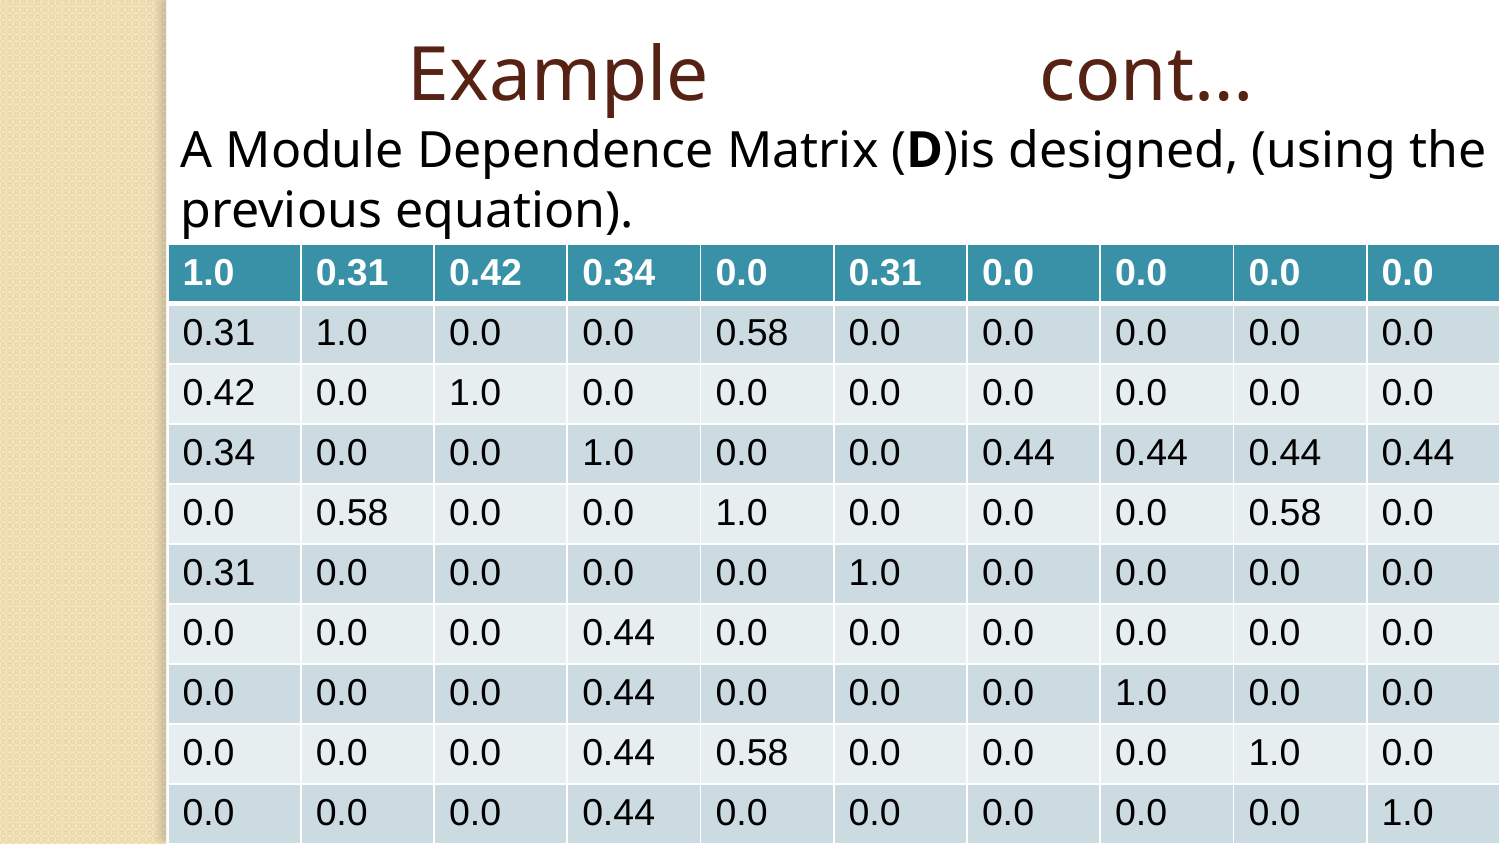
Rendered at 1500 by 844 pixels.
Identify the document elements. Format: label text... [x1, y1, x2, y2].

text_box A Module Dependence Matrix (D)is designed, (using the previous equation). [165, 110, 1500, 246]
table_cell 0.0 [1234, 545, 1366, 603]
table_header 0.0 [1101, 245, 1233, 301]
table_cell 0.0 [701, 425, 833, 483]
table_cell 0.0 [568, 365, 700, 423]
table_cell 0.42 [169, 365, 300, 423]
table_cell 0.0 [1234, 665, 1366, 723]
table_cell 0.0 [1101, 485, 1233, 543]
table_header 0.31 [302, 245, 433, 301]
table_header 0.0 [701, 245, 833, 301]
table_cell 0.0 [1234, 785, 1366, 843]
table_cell 0.0 [435, 785, 566, 843]
table_cell 0.0 [1234, 365, 1366, 423]
table_cell 1.0 [302, 306, 433, 363]
table_cell 0.0 [435, 545, 566, 603]
table_cell 0.34 [169, 425, 300, 483]
table_cell 0.0 [1101, 545, 1233, 603]
table_header 0.0 [968, 245, 1099, 301]
table_cell 0.0 [169, 605, 300, 663]
table_cell 0.0 [1101, 605, 1233, 663]
table_cell 0.31 [169, 545, 300, 603]
table_cell 0.0 [568, 306, 700, 363]
table_cell 0.44 [568, 785, 700, 843]
picture [0, 0, 166, 844]
table_cell 0.0 [169, 485, 300, 543]
text_box Example cont… [162, 0, 1500, 141]
table_cell 0.0 [1234, 605, 1366, 663]
table_cell 0.0 [302, 425, 433, 483]
table_cell 0.0 [302, 605, 433, 663]
table_cell 0.0 [1101, 365, 1233, 423]
table_cell 0.0 [835, 725, 966, 783]
table_cell 0.0 [701, 365, 833, 423]
table_cell 1.0 [435, 365, 566, 423]
table_cell 1.0 [1368, 785, 1499, 843]
table_cell 0.0 [1101, 785, 1233, 843]
table_cell 1.0 [1101, 665, 1233, 723]
table_cell 0.44 [1234, 425, 1366, 483]
table_cell 0.44 [968, 425, 1099, 483]
table_cell 0.0 [701, 605, 833, 663]
table_cell 0.0 [435, 485, 566, 543]
table_cell 0.0 [701, 665, 833, 723]
table_cell 0.0 [1368, 605, 1499, 663]
table_cell 0.0 [968, 365, 1099, 423]
table_cell 0.44 [568, 605, 700, 663]
table_cell 0.0 [1101, 306, 1233, 363]
table_header 0.31 [835, 245, 966, 301]
table_cell 0.0 [701, 545, 833, 603]
table_cell 1.0 [568, 425, 700, 483]
table_header 0.0 [1368, 245, 1499, 301]
table_cell 0.0 [835, 665, 966, 723]
table_cell 0.0 [1368, 725, 1499, 783]
table_cell 0.0 [968, 665, 1099, 723]
table_cell 0.0 [968, 485, 1099, 543]
table_cell 0.0 [169, 785, 300, 843]
table_header 1.0 [169, 245, 300, 301]
table_cell 0.0 [835, 425, 966, 483]
table_cell 0.0 [1368, 306, 1499, 363]
table_cell 0.0 [1368, 365, 1499, 423]
table_cell 0.0 [701, 785, 833, 843]
table_cell 0.0 [302, 545, 433, 603]
table_cell 0.0 [968, 605, 1099, 663]
table_cell 0.44 [568, 725, 700, 783]
table_cell 1.0 [1234, 725, 1366, 783]
table_cell 0.0 [169, 725, 300, 783]
table_cell 0.58 [701, 725, 833, 783]
table_cell 0.0 [302, 665, 433, 723]
table_cell 0.44 [1368, 425, 1499, 483]
table_cell 0.0 [169, 665, 300, 723]
table_cell 0.0 [835, 605, 966, 663]
table_cell 0.0 [302, 725, 433, 783]
table_cell 0.0 [568, 485, 700, 543]
table_cell 0.0 [302, 365, 433, 423]
table_cell 0.44 [568, 665, 700, 723]
table_cell 0.0 [1368, 665, 1499, 723]
table_header 0.42 [435, 245, 566, 301]
table_cell 0.0 [1368, 545, 1499, 603]
table_cell 0.0 [968, 785, 1099, 843]
table_cell 0.0 [302, 785, 433, 843]
table_cell 0.0 [1101, 725, 1233, 783]
table_cell 0.0 [835, 306, 966, 363]
table_header 0.34 [568, 245, 700, 301]
table_cell 0.0 [835, 785, 966, 843]
table_header 0.0 [1234, 245, 1366, 301]
table_cell 0.0 [435, 425, 566, 483]
table_cell 0.31 [169, 306, 300, 363]
table_cell 0.58 [1234, 485, 1366, 543]
table_cell 0.0 [435, 665, 566, 723]
table_cell 0.44 [1101, 425, 1233, 483]
table_cell 0.0 [835, 485, 966, 543]
table_cell 0.0 [568, 545, 700, 603]
table_cell 0.0 [435, 306, 566, 363]
table_cell 1.0 [835, 545, 966, 603]
table_cell 0.0 [1368, 485, 1499, 543]
table_cell 0.0 [968, 306, 1099, 363]
table_cell 0.0 [435, 605, 566, 663]
table_cell 0.0 [1234, 306, 1366, 363]
table_cell 0.58 [302, 485, 433, 543]
table_cell 0.0 [435, 725, 566, 783]
table_cell 1.0 [701, 485, 833, 543]
table_cell 0.0 [968, 725, 1099, 783]
table_cell 0.0 [968, 545, 1099, 603]
table_cell 0.58 [701, 306, 833, 363]
table_cell 0.0 [835, 365, 966, 423]
